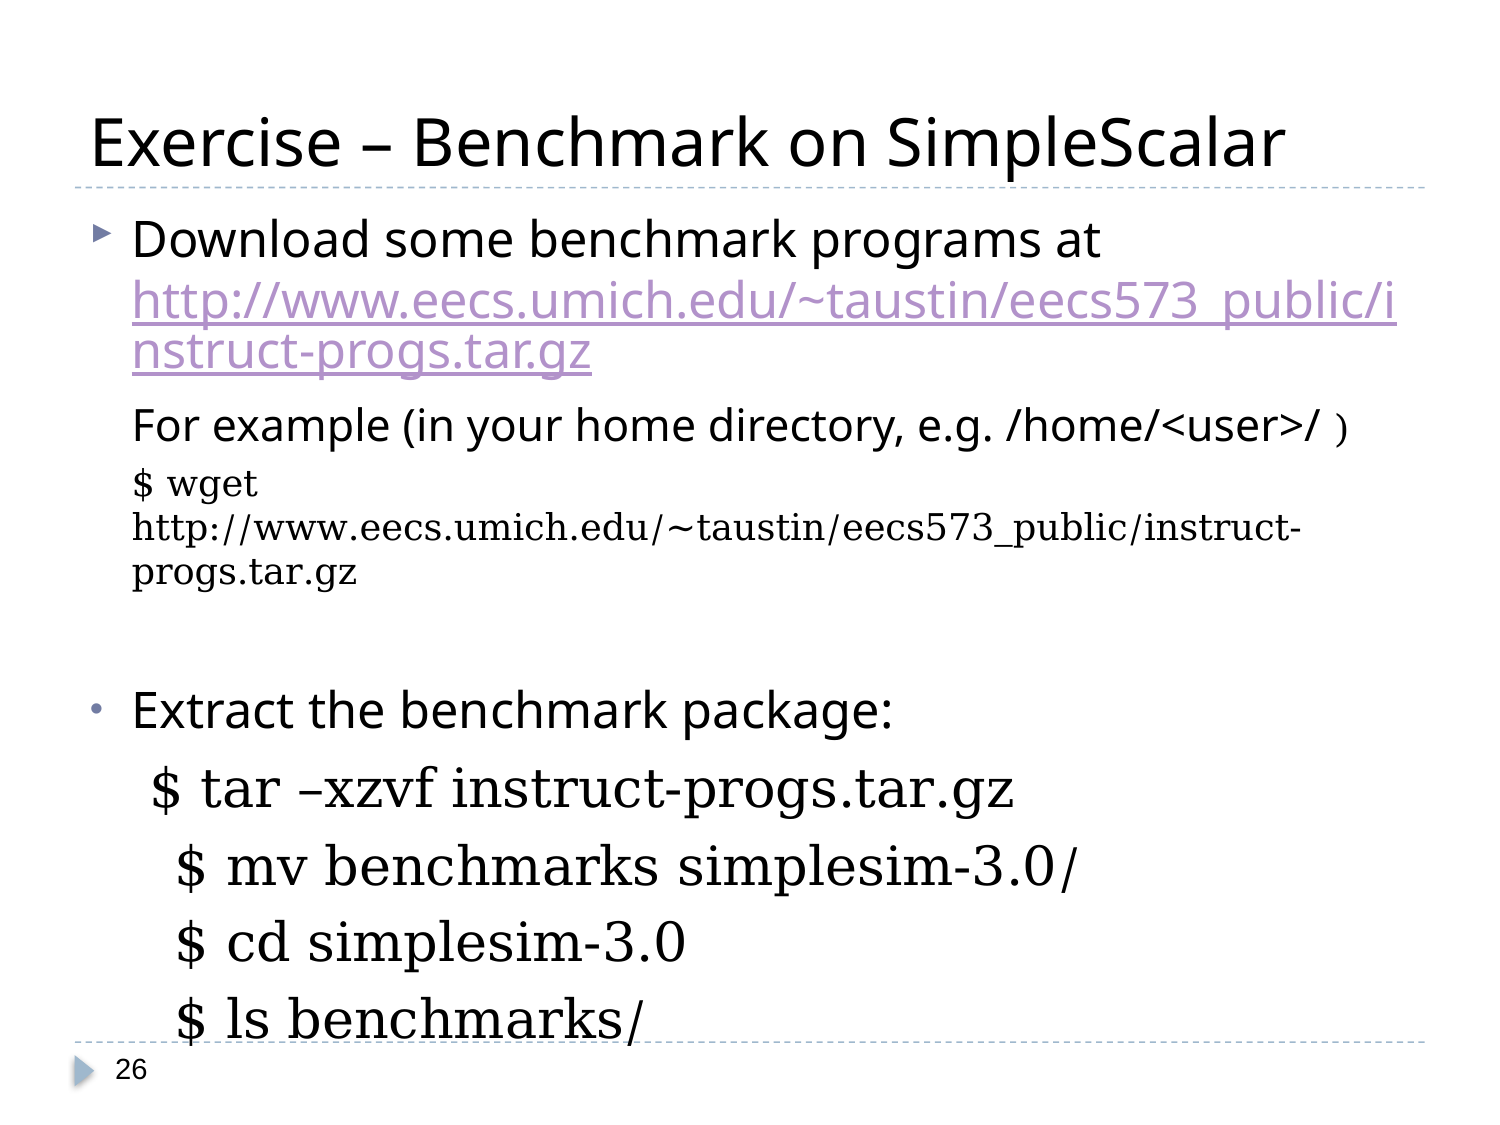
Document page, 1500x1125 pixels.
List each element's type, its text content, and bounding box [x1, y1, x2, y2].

slide_number 26 [100, 1042, 426, 1103]
list Download some benchmark programs at http://www.eecs.umich.edu/~taustin/eecs573_public/instruct-progs.tar.gz For example (in your home directory, e.g. /home/<user>/ ) $ wget http://www.eecs.umich.edu/~taustin/eecs573_public/instruct-progs.tar.gz Extract the benchmark package: $ tar –xzvf instruct-progs.tar.gz $ mv benchmarks simplesim-3.0/ $ cd simplesim-3.0 $ ls benchmarks/ [75, 200, 1425, 1010]
title Exercise – Benchmark on SimpleScalar [75, 24, 1425, 188]
